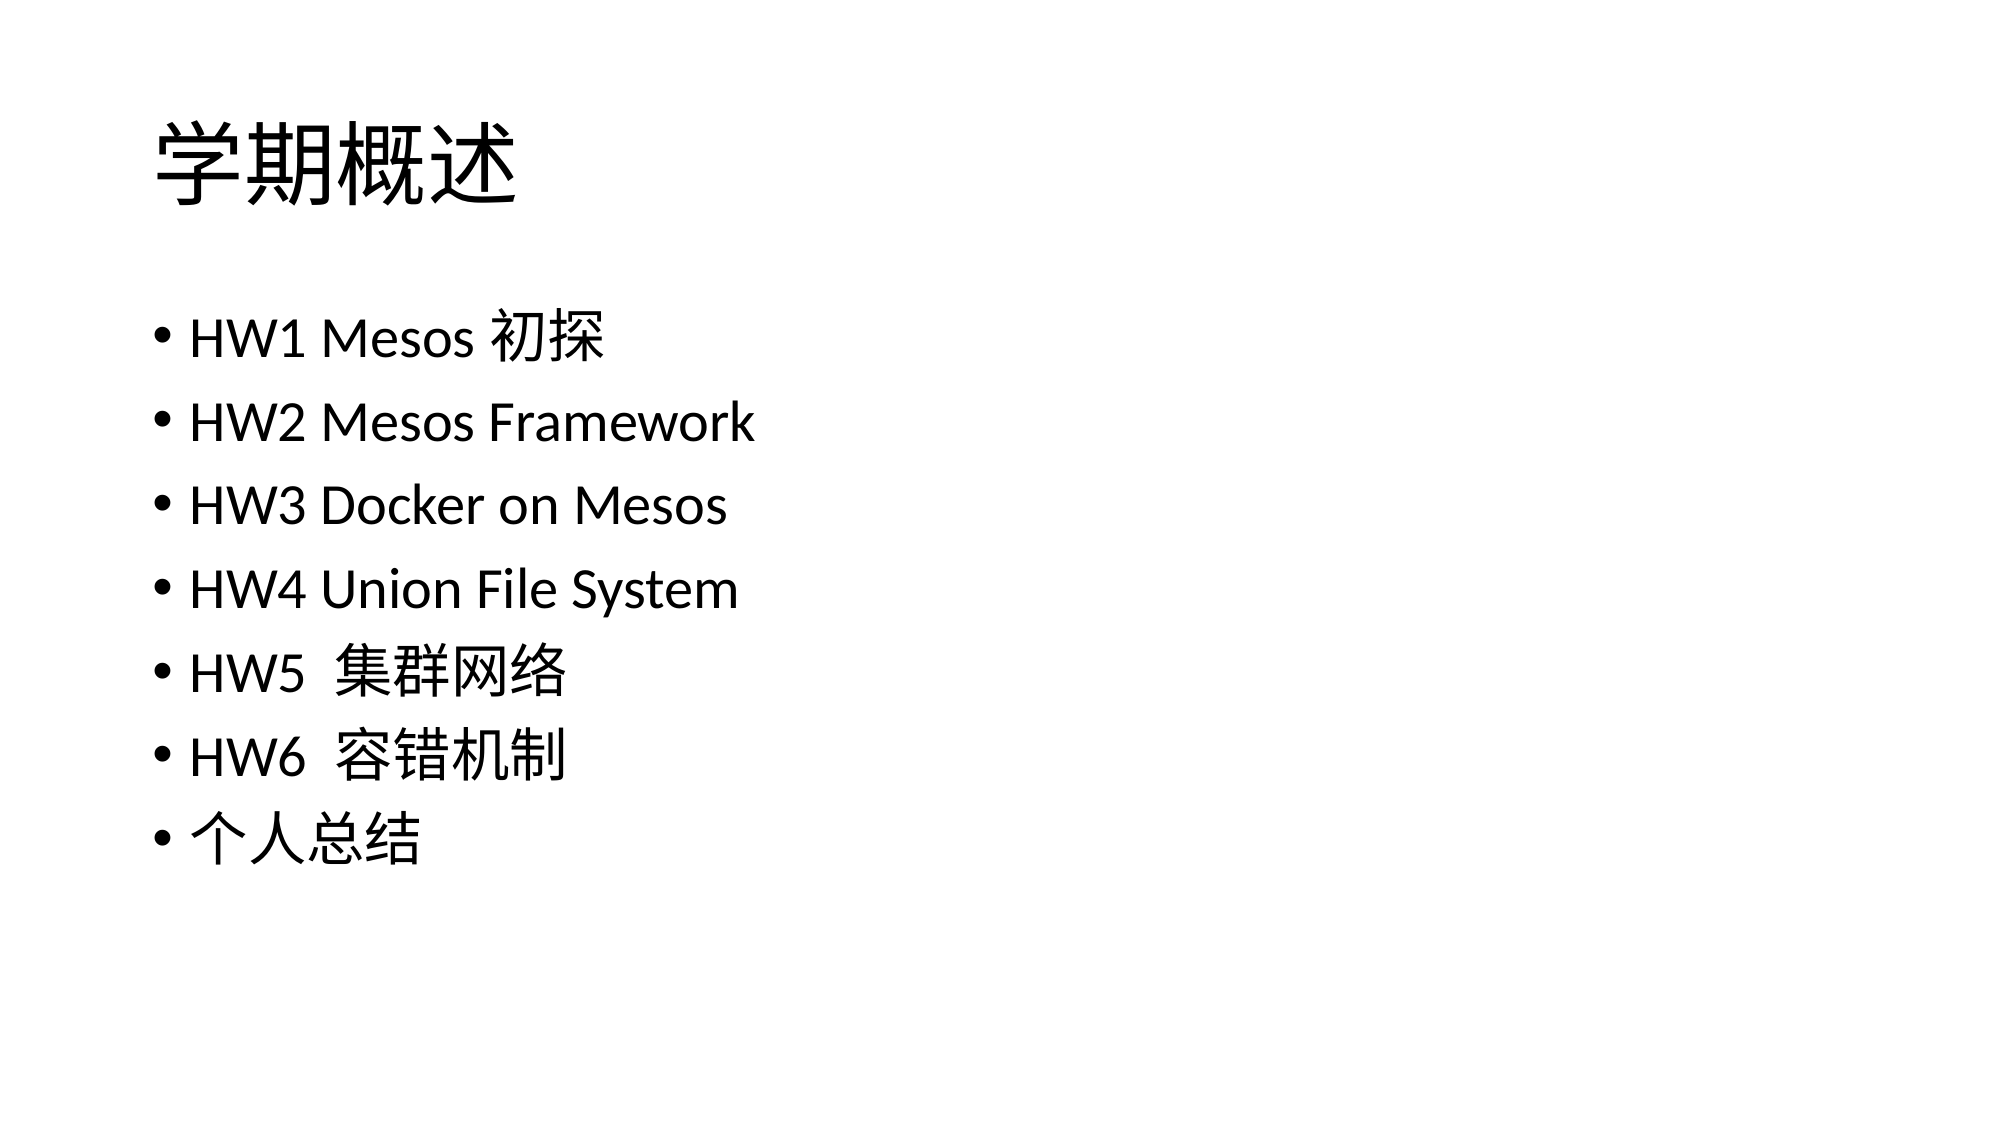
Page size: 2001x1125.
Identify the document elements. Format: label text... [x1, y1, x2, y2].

title 学期概述 [137, 59, 1863, 278]
list HW1 Mesos初探 HW2 Mesos Framework HW3 Docker on Mesos HW4 Union File System HW5 集群网络 HW6 容错机制 个人总结 [137, 299, 1863, 1014]
